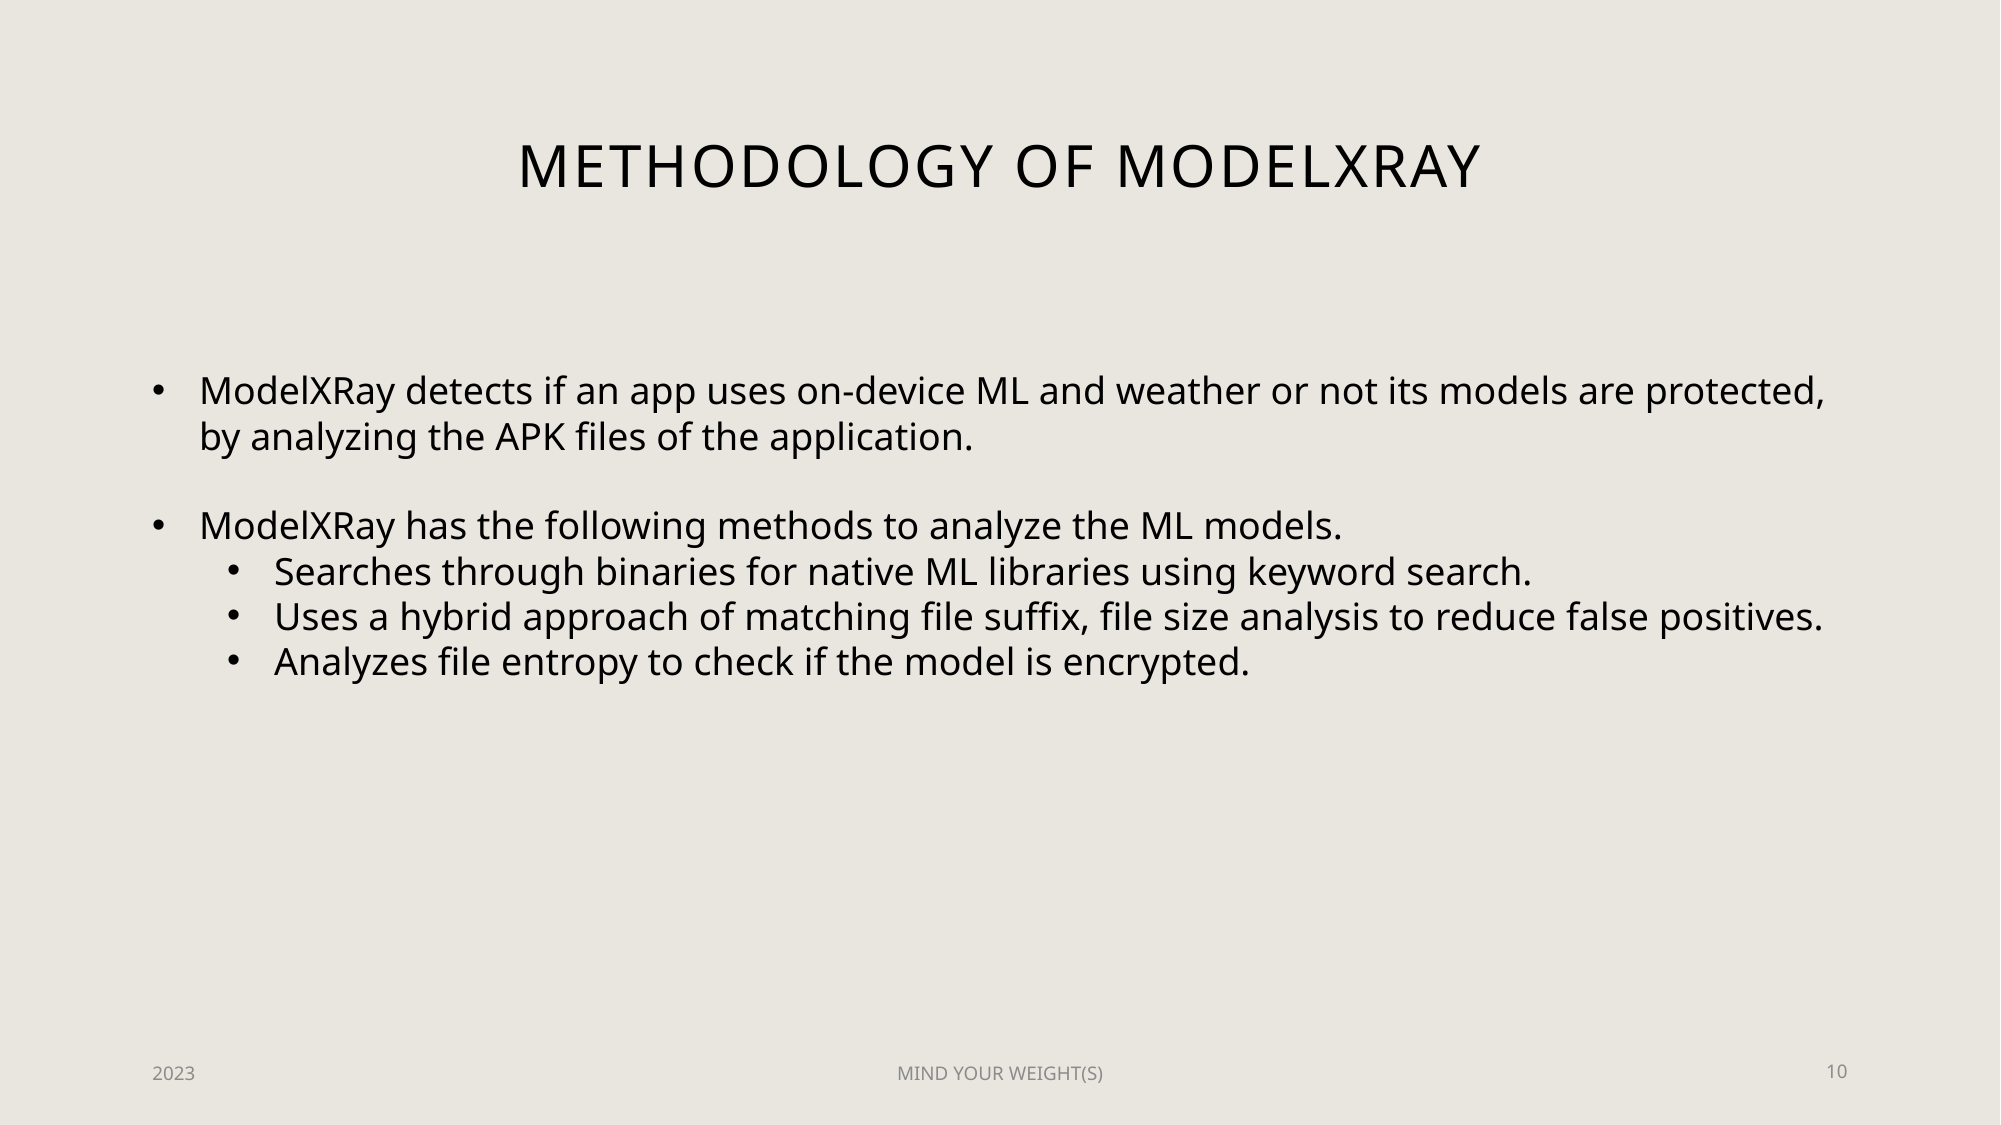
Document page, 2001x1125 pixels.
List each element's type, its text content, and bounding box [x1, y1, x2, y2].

slide_number 2023 [137, 1042, 588, 1103]
text_box ModelXRay detects if an app uses on-device ML and weather or not its models are protected, by analyzing the APK files of the application. ModelXRay has the following methods to analyze the ML models. Searches through binaries for native ML libraries using keyword search. Uses a hybrid approach of matching file suffix, file size analysis to reduce false positives. Analyzes file entropy to check if the model is encrypted. [137, 360, 1863, 780]
slide_number 10 [1412, 1042, 1863, 1103]
title Methodology of ModelXRay [137, 59, 1863, 278]
footer MIND YOUR WEIGHT(S) [662, 1042, 1338, 1103]
